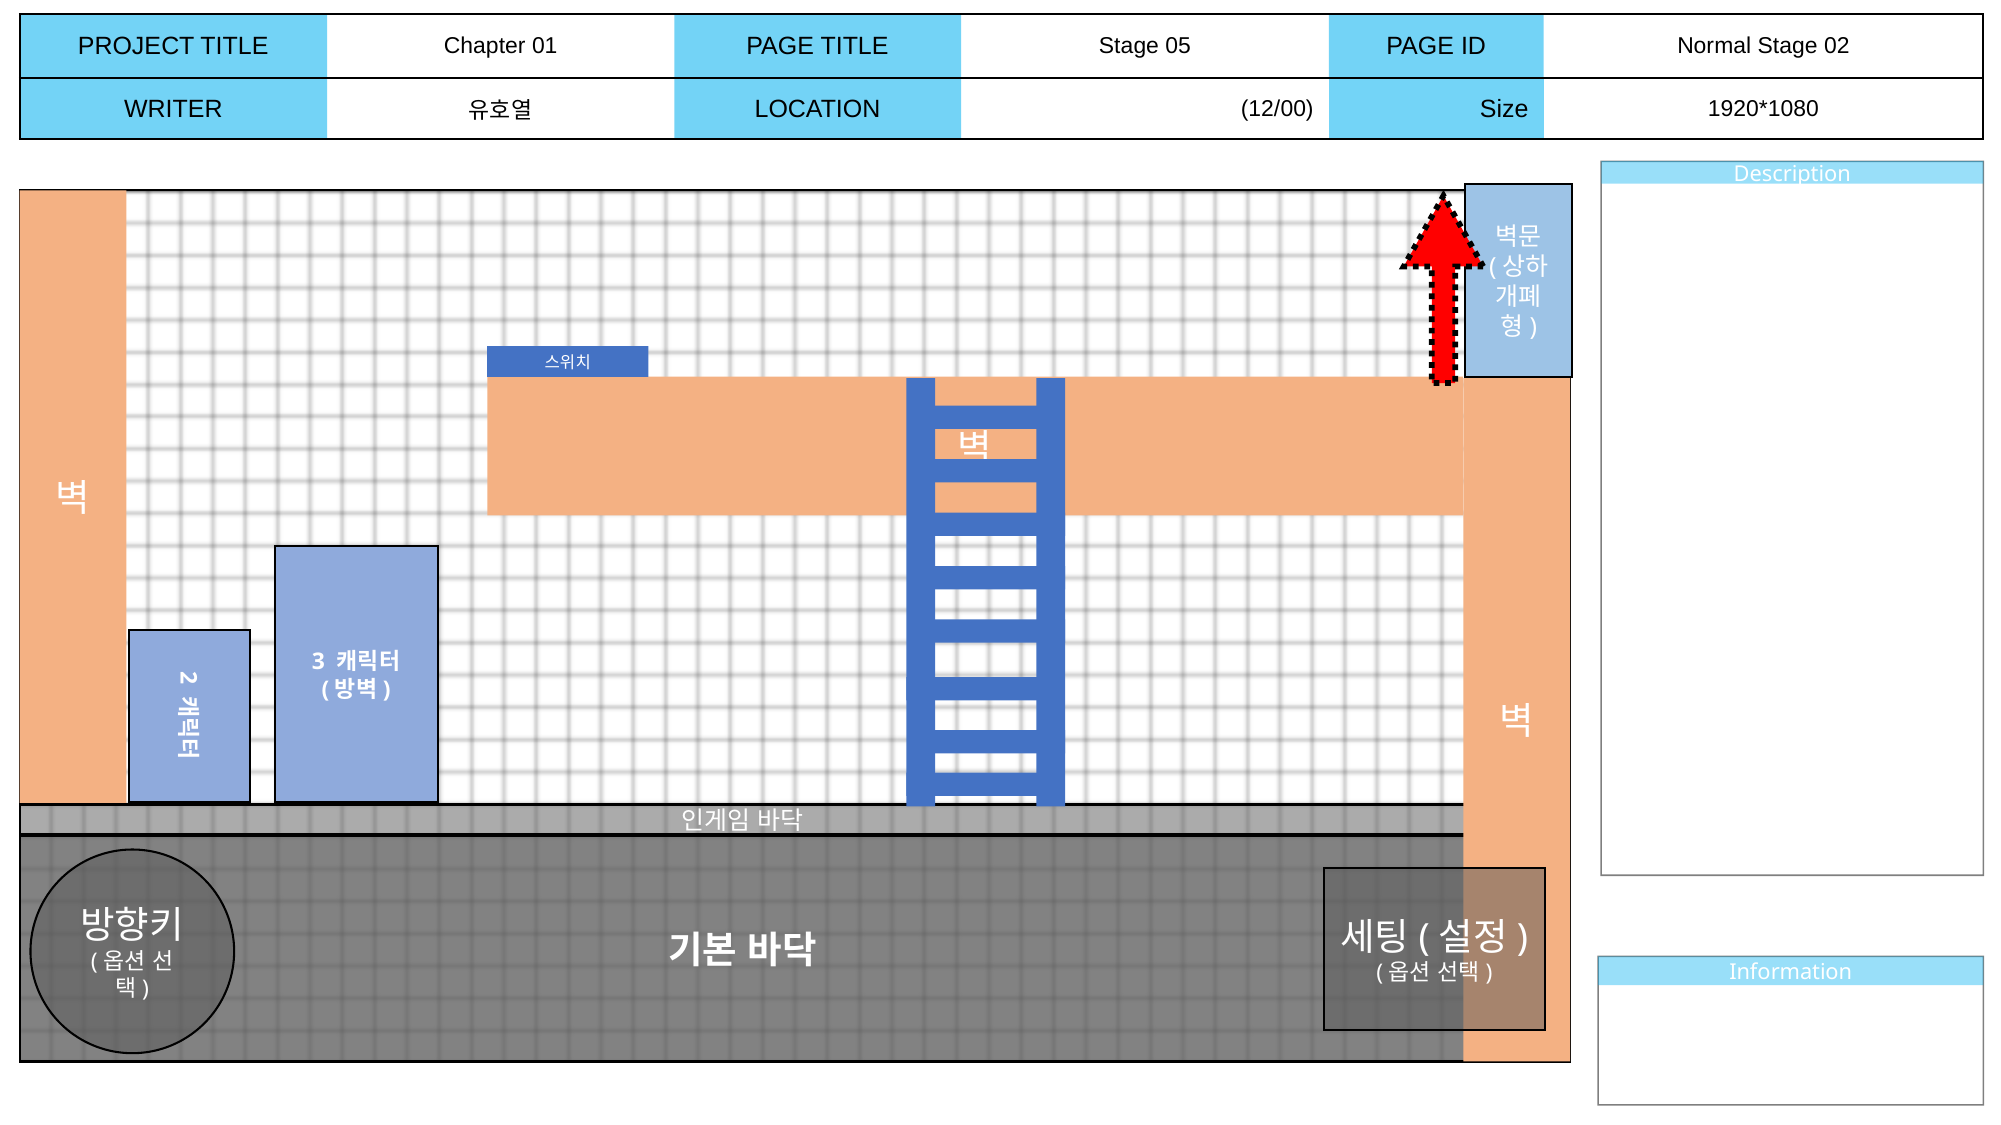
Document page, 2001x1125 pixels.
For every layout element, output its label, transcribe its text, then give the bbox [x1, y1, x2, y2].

text_box [1600, 185, 1984, 876]
table_header Chapter 01 [327, 15, 674, 77]
table_cell Size [1329, 79, 1544, 138]
table_header PAGE TITLE [674, 15, 961, 77]
table_header Normal Stage 02 [1544, 15, 1982, 77]
text_box Description [1600, 160, 1984, 185]
table_cell 1920*1080 [1544, 79, 1982, 138]
table_cell (12/00) [961, 79, 1329, 138]
text_box Information [1597, 955, 1984, 986]
table_header PROJECT TITLE [21, 15, 327, 77]
picture [19, 190, 1571, 1063]
table_cell 유호열 [327, 79, 674, 138]
table_header Stage 05 [961, 15, 1329, 77]
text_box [906, 377, 1066, 807]
table_cell LOCATION [674, 79, 961, 138]
text_box 벽문 (상하 개폐형) [1464, 183, 1573, 378]
table_cell WRITER [21, 79, 327, 138]
text_box [1597, 986, 1984, 1106]
table_header PAGE ID [1329, 15, 1544, 77]
